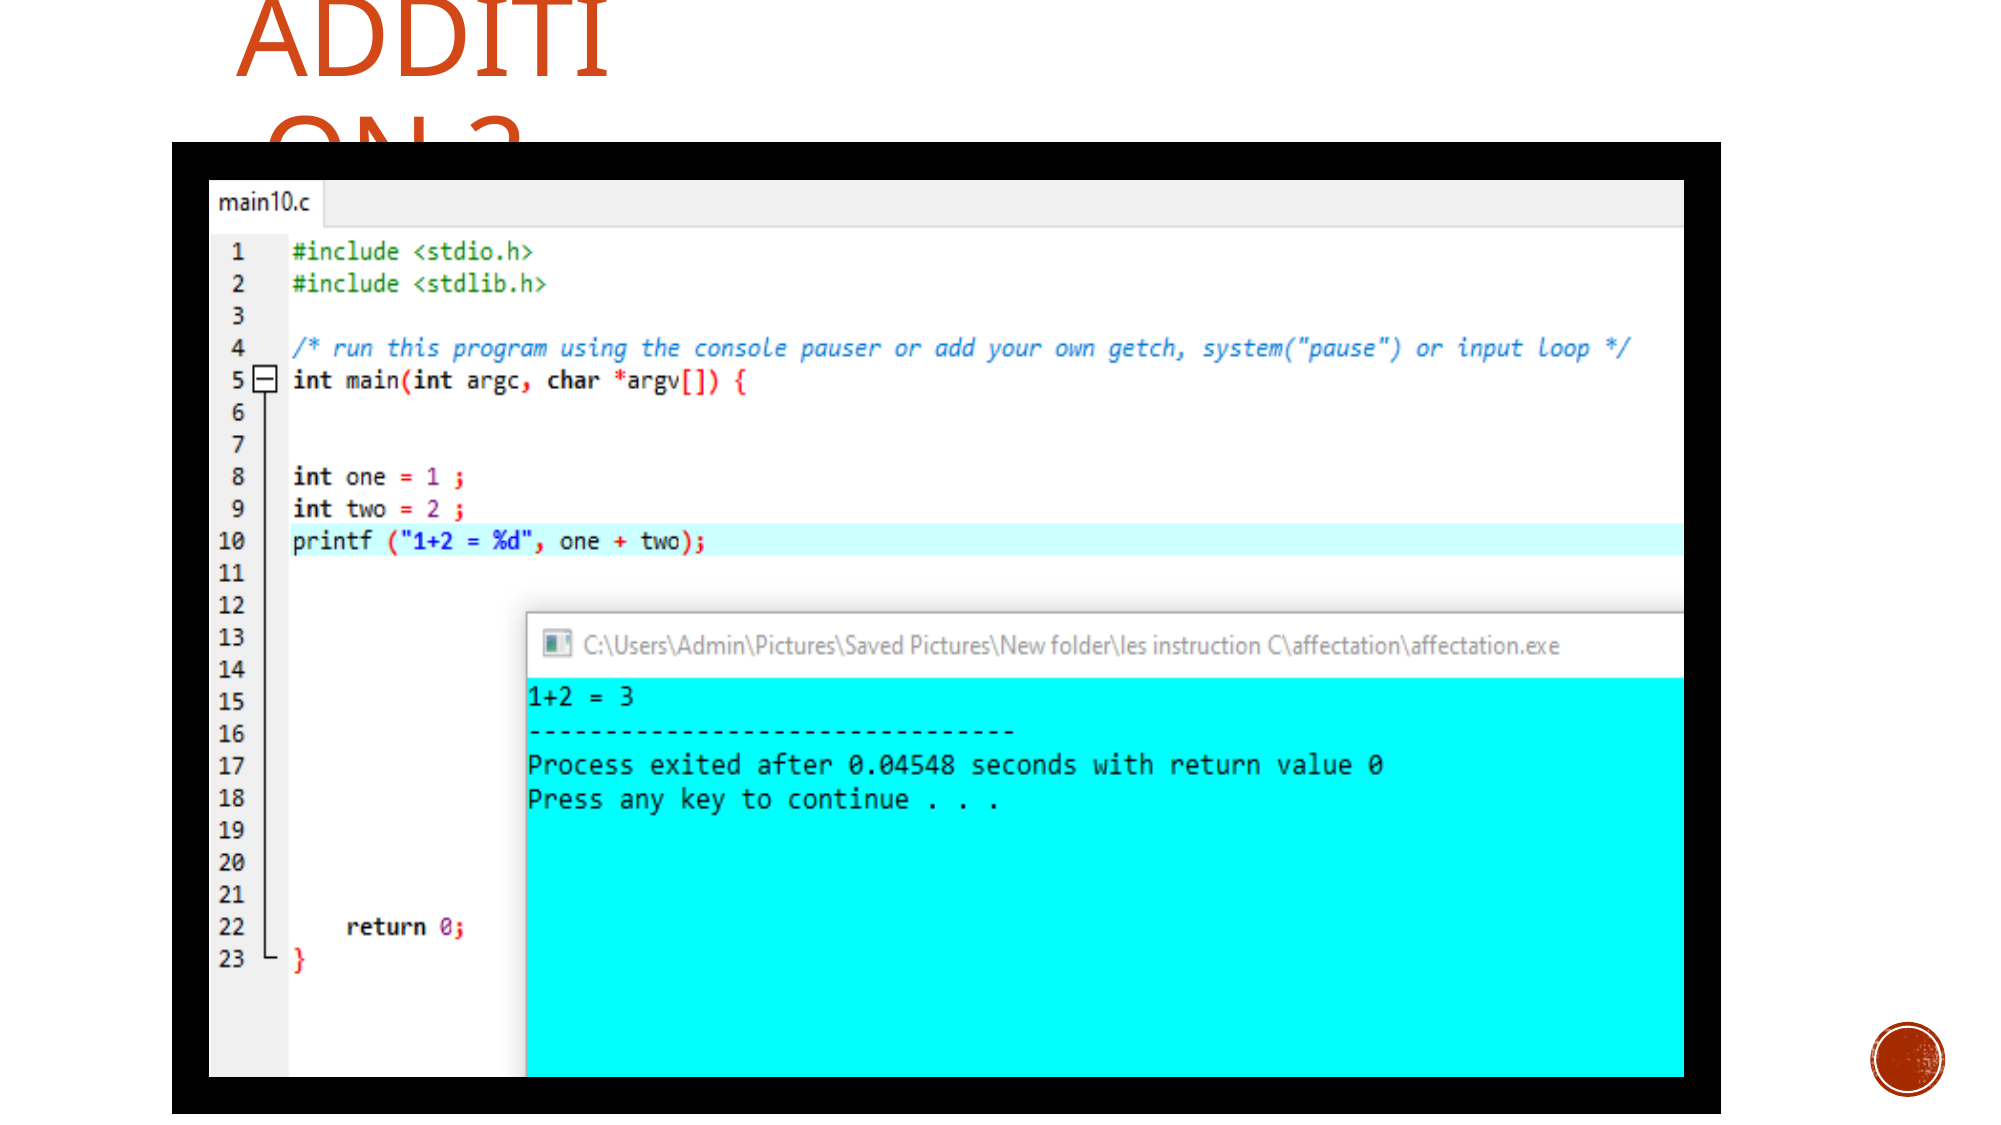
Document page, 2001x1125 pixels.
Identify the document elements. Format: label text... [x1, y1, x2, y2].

picture [209, 179, 1684, 1077]
title Addition 2 [178, 0, 671, 142]
